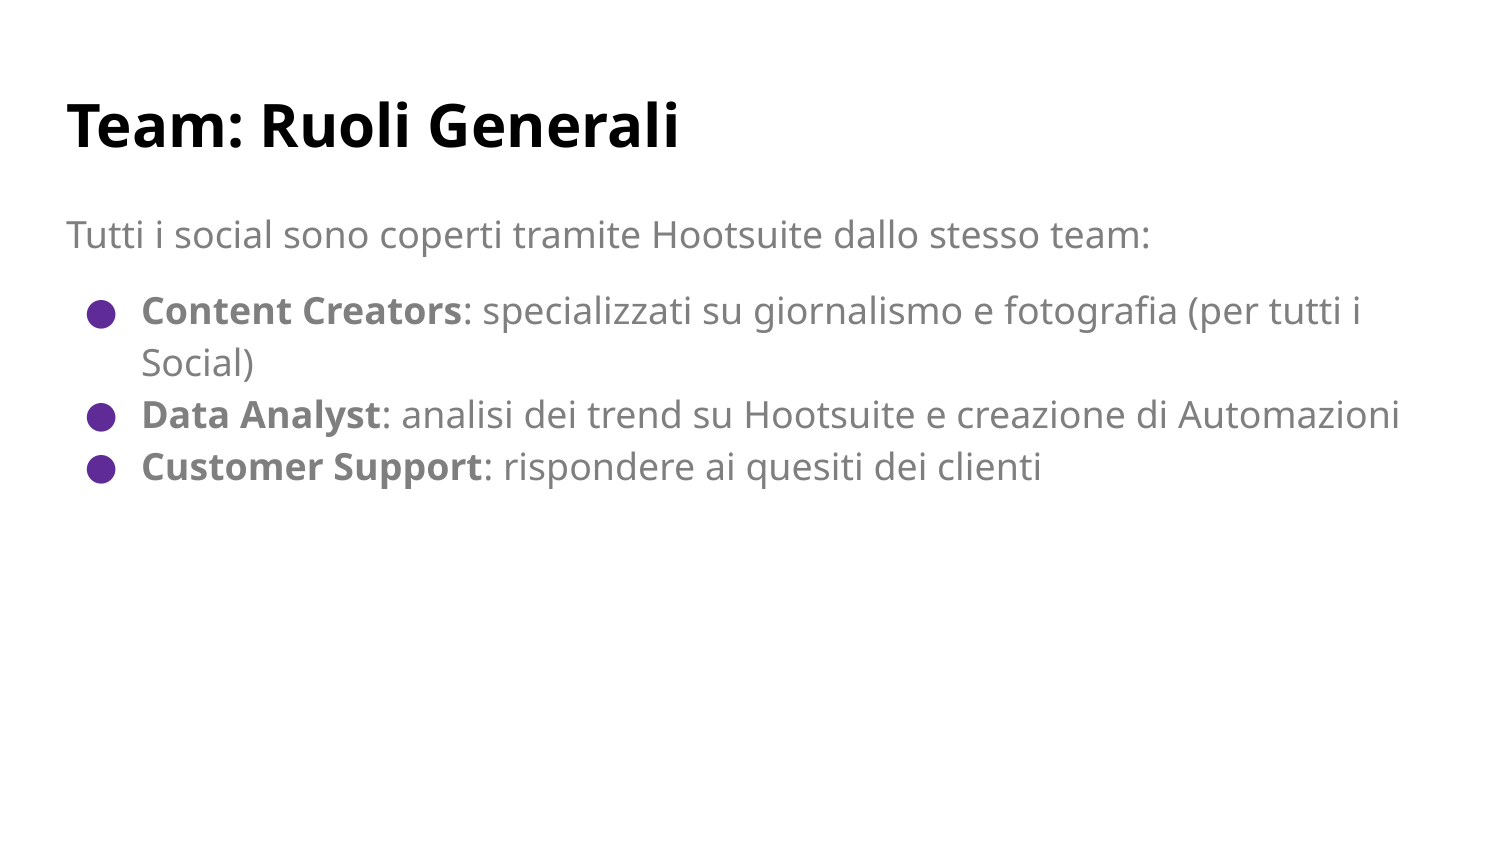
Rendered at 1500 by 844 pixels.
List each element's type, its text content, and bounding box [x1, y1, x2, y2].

title Team: Ruoli Generali [51, 72, 1449, 176]
list Tutti i social sono coperti tramite Hootsuite dallo stesso team: Content Creators: specializzati su giornalismo e fotografia (per tutti i Social) Data Analyst: analisi dei trend su Hootsuite e creazione di Automazioni Customer Support: rispondere ai quesiti dei clienti [51, 189, 1449, 750]
